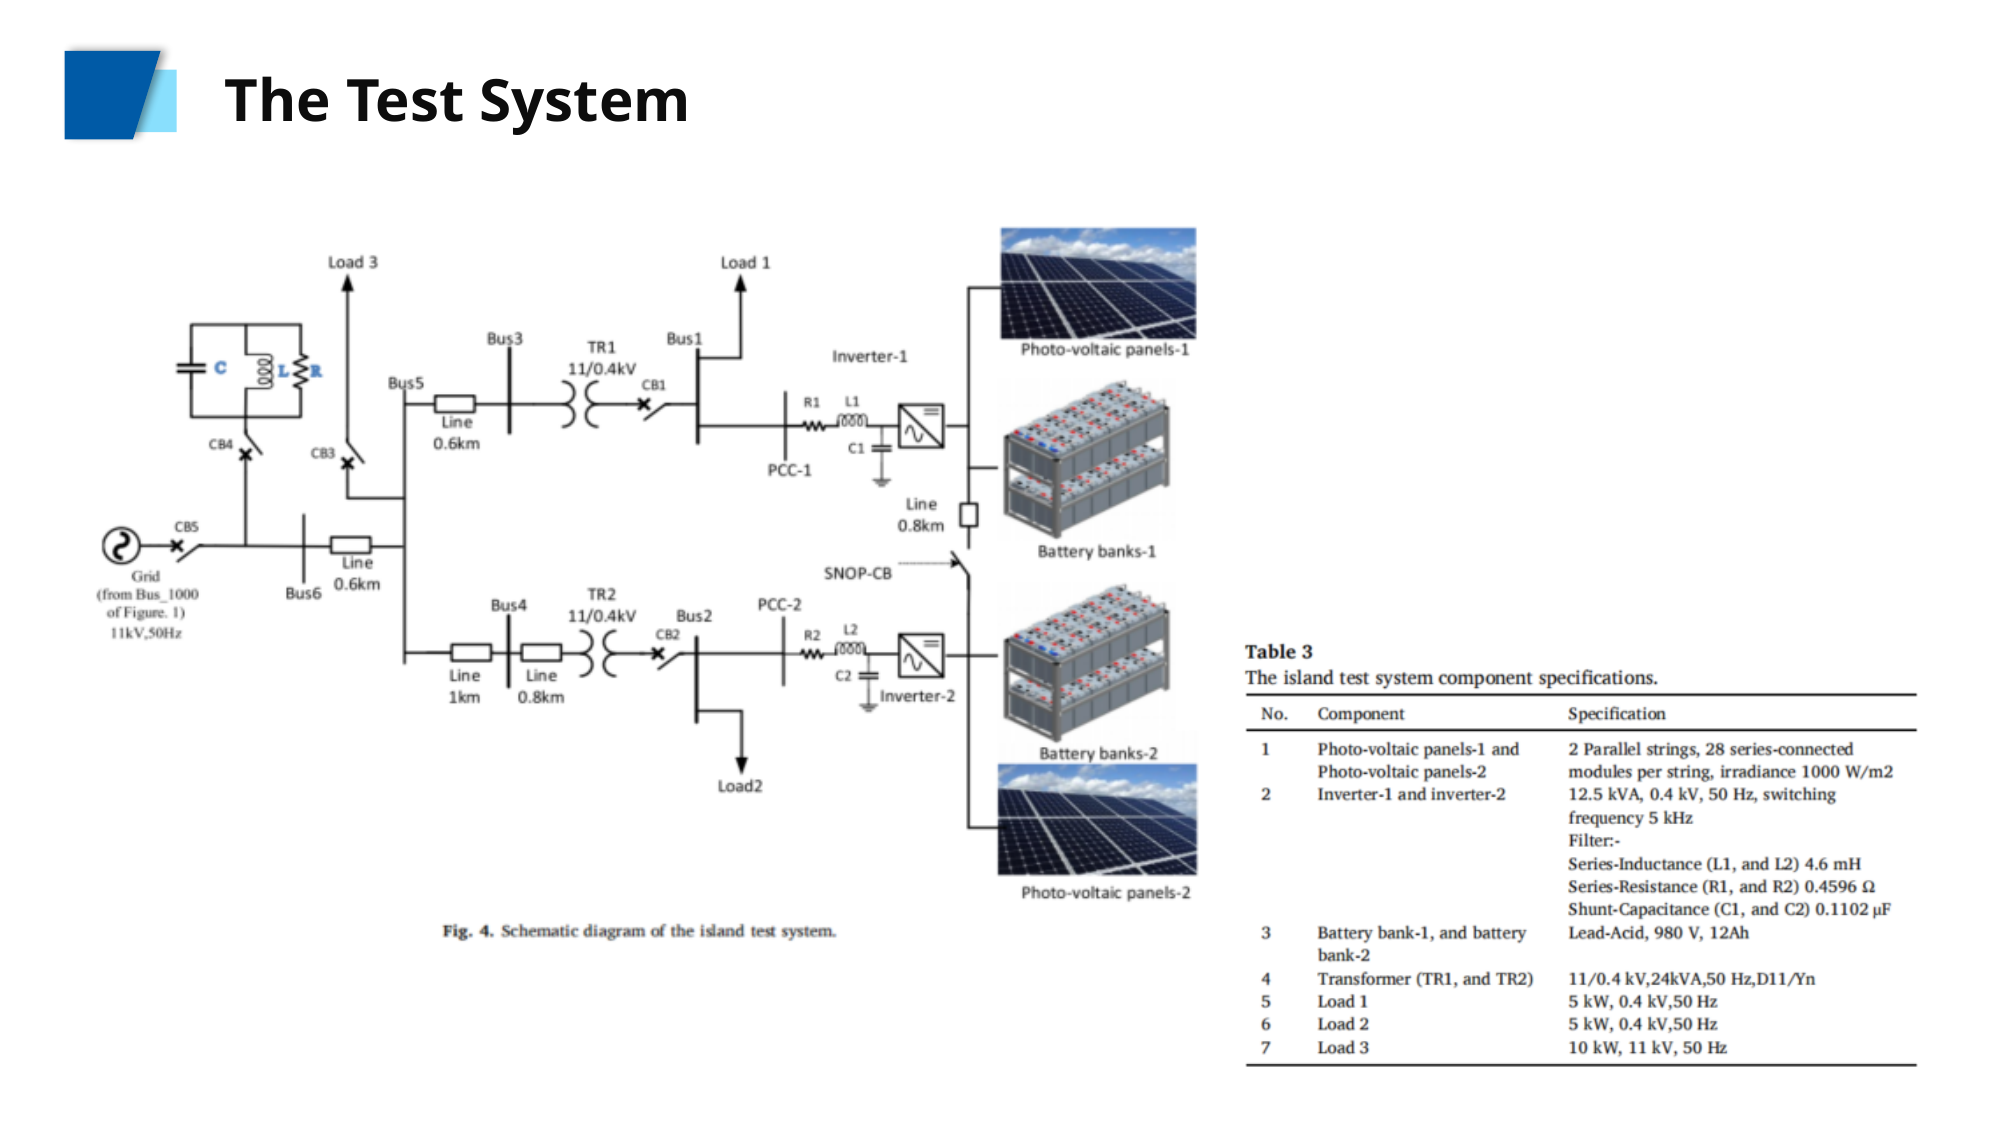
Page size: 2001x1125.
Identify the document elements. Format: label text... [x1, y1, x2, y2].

picture [75, 203, 1938, 1083]
text_box The Test System [209, 55, 760, 184]
text_box [188, 35, 1019, 163]
